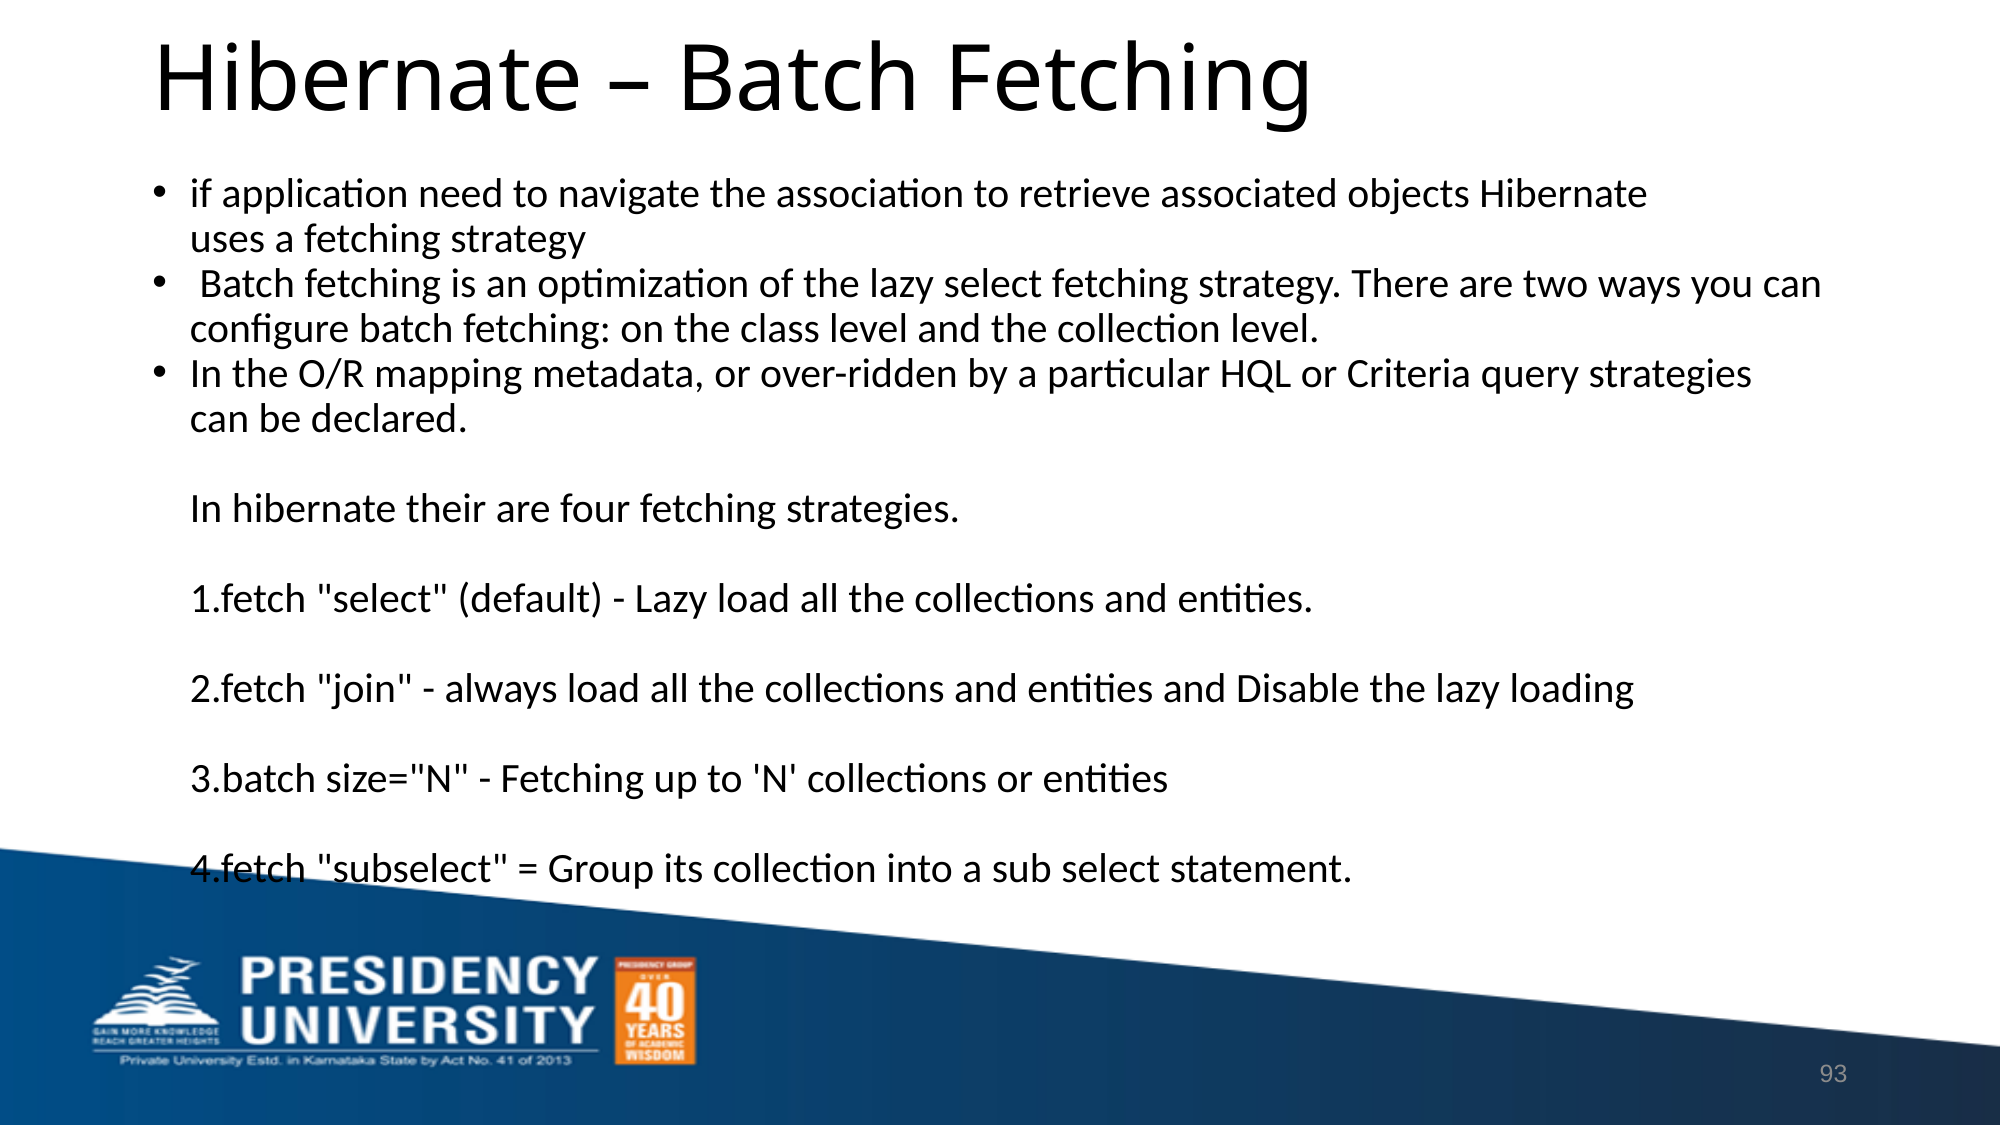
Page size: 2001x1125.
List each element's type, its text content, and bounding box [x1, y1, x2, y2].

picture [0, 845, 2000, 1125]
title Hibernate – Batch Fetching [137, 59, 1863, 164]
list if application need to navigate the association to retrieve associated objects Hibernate uses a fetching strategy Batch fetching is an optimization of the lazy select fetching strategy. There are two ways you can configure batch fetching: on the class level and the collection level. In the O/R mapping metadata, or over-ridden by a particular HQL or Criteria query strategies can be declared. In hibernate their are four fetching strategies. 1.fetch "select" (default) - Lazy load all the collections and entities. 2.fetch "join" - always load all the collections and entities and Disable the lazy loading 3.batch size="N" - Fetching up to 'N' collections or entities 4.fetch "subselect" = Group its collection into a sub select statement. [137, 164, 1863, 1014]
slide_number 93 [1412, 1042, 1863, 1103]
